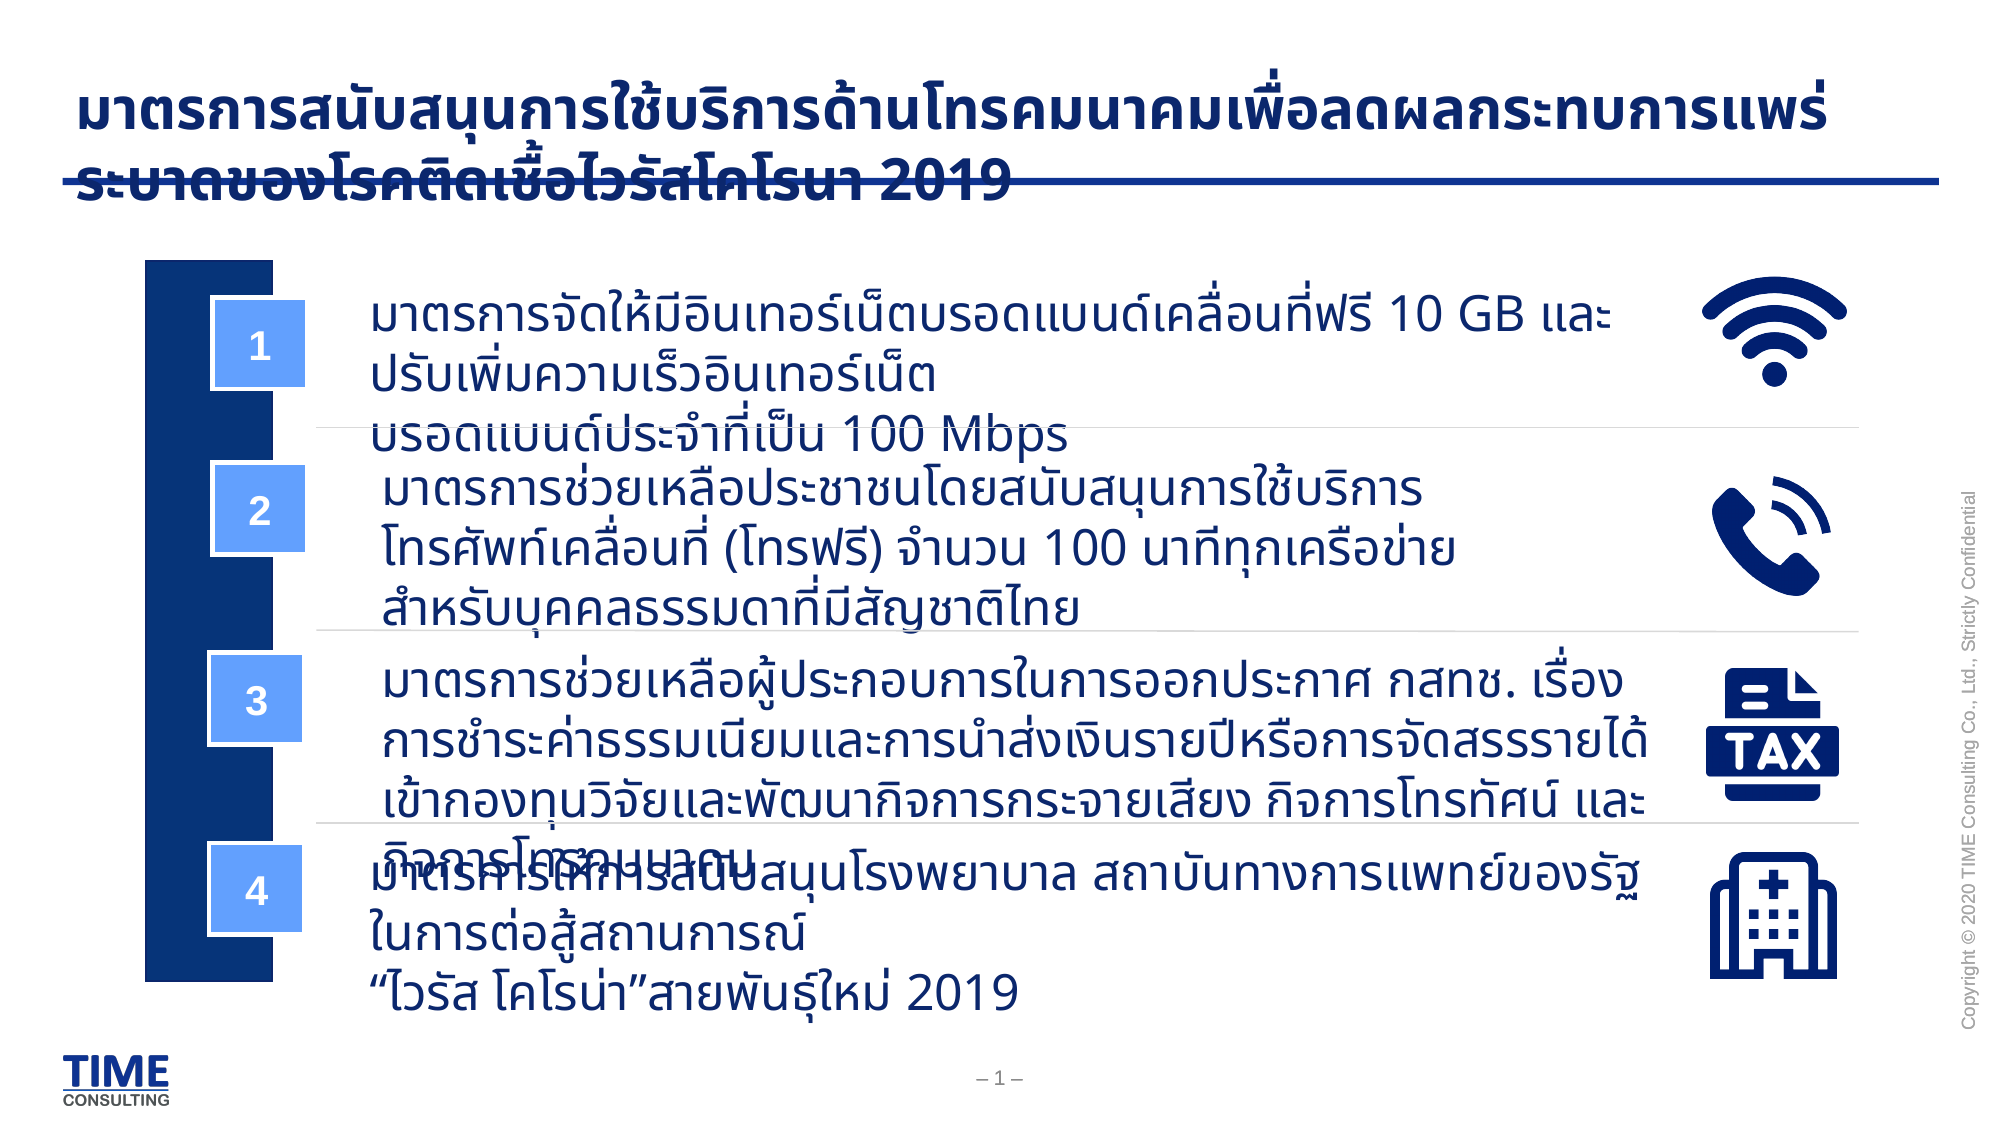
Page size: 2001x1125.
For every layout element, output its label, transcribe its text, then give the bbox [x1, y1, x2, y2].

text_box มาตรการสนับสนุนการใช้บริการด้านโทรคมนาคมเพื่อลดผลกระทบการแพร่ระบาดของโรคติดเชื้อไวรัสโคโรนา 2019 [60, 64, 1940, 219]
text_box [1702, 823, 1847, 979]
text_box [146, 261, 1695, 981]
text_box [1702, 428, 1847, 630]
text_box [1702, 259, 1847, 427]
picture [63, 1055, 169, 1106]
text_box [1702, 632, 1847, 822]
